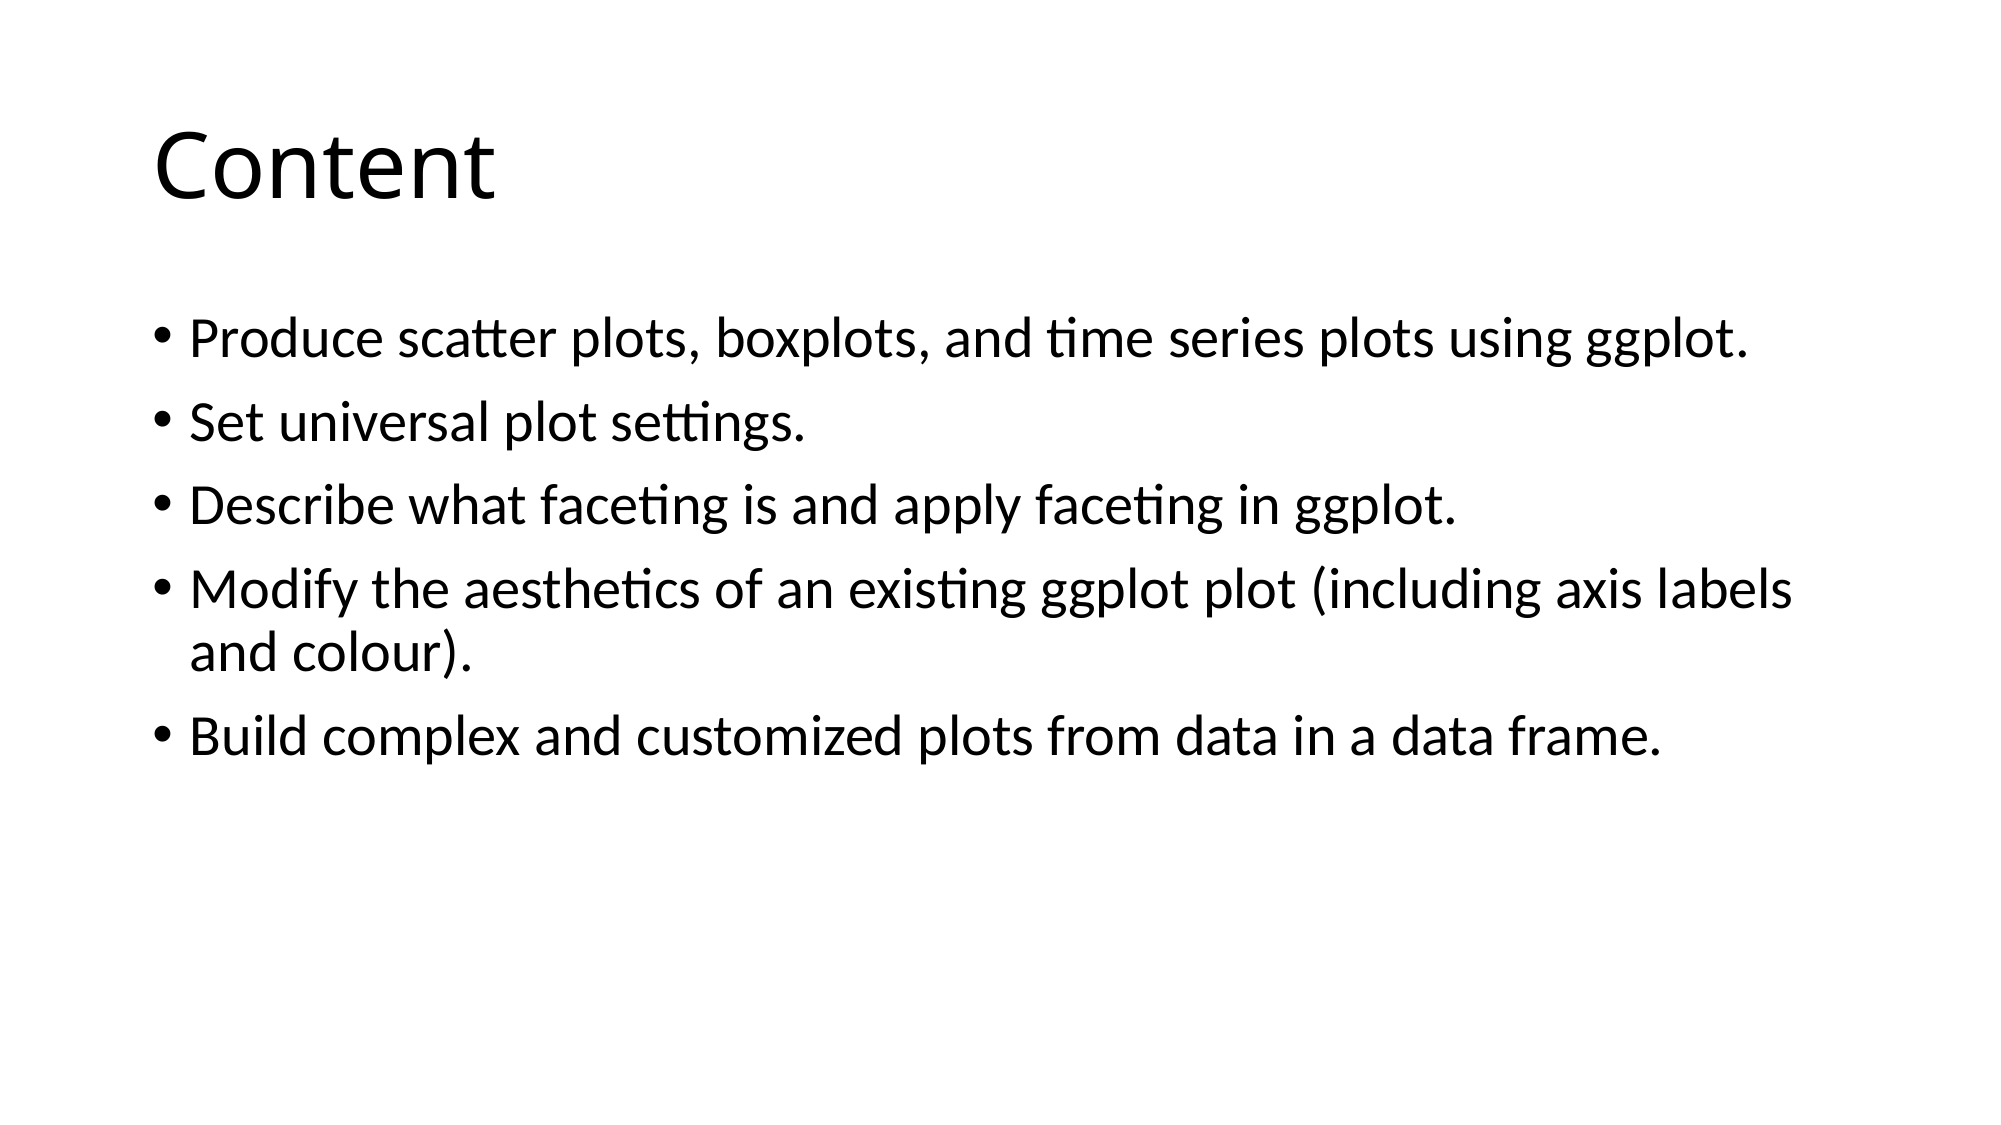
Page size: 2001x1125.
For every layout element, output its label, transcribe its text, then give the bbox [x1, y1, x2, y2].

title Content [137, 59, 1863, 278]
list Produce scatter plots, boxplots, and time series plots using ggplot. Set universal plot settings. Describe what faceting is and apply faceting in ggplot. Modify the aesthetics of an existing ggplot plot (including axis labels and colour). Build complex and customized plots from data in a data frame. [137, 299, 1863, 1014]
